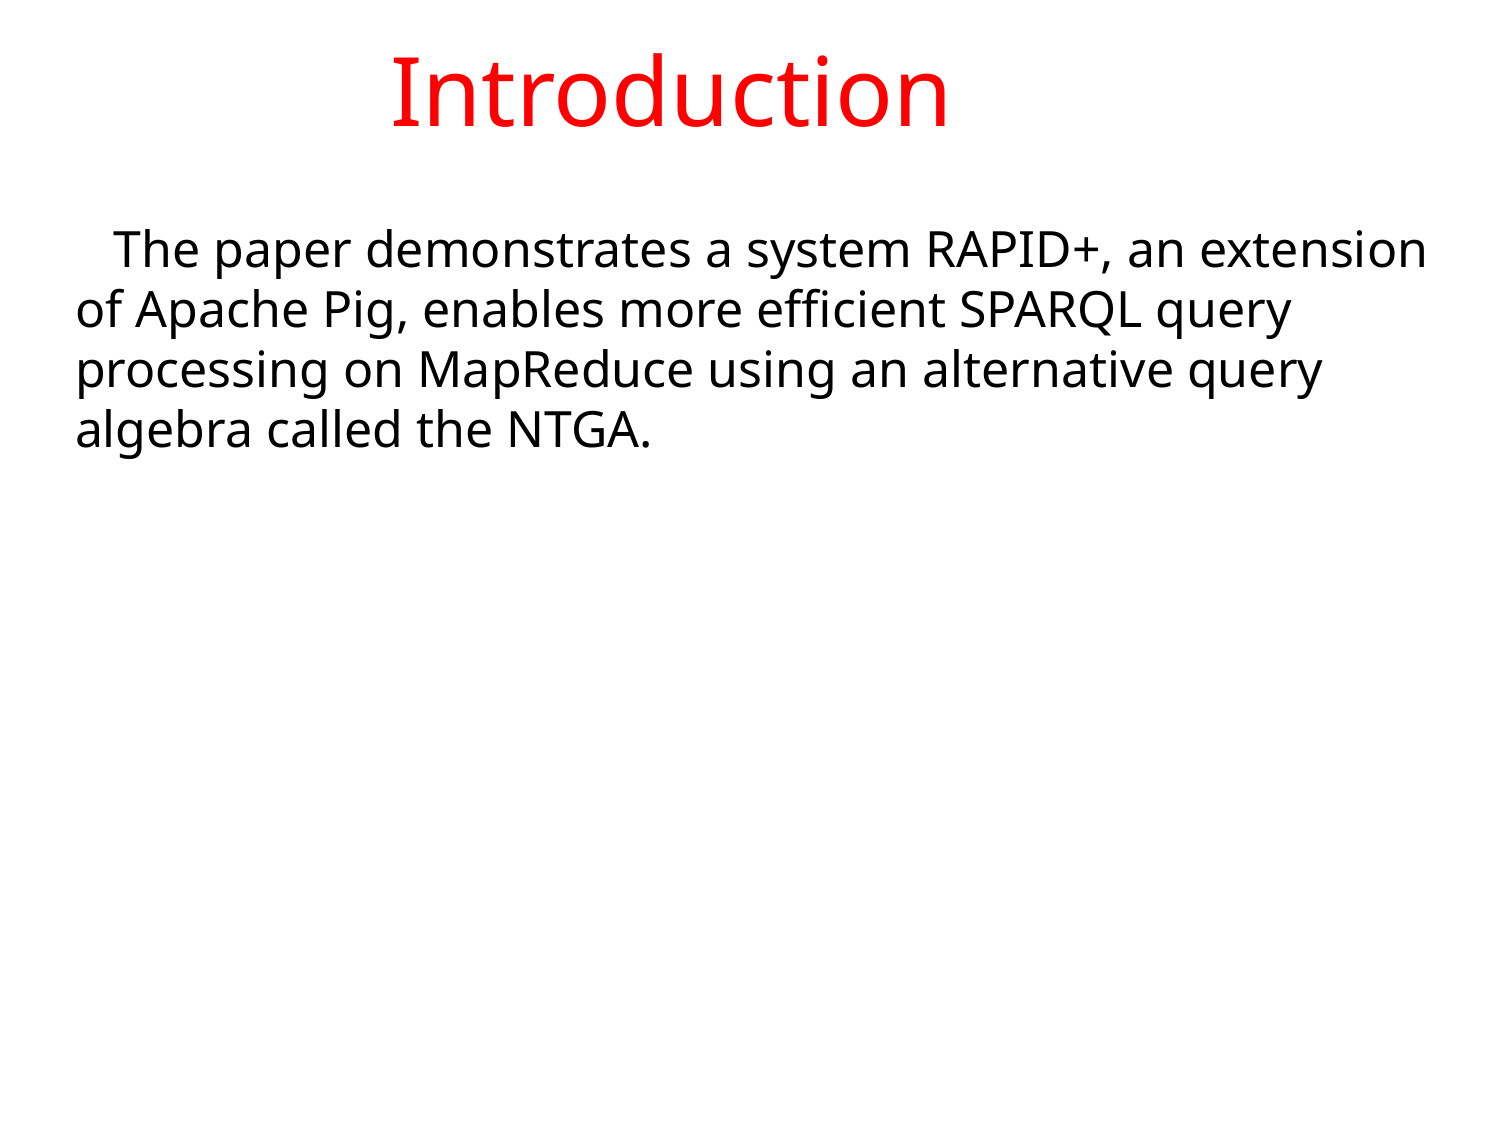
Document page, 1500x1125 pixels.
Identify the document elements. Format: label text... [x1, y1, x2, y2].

text_box Introduction [375, 74, 1500, 217]
text_box The paper demonstrates a system RAPID+, an extension of Apache Pig, enables more efficient SPARQL query processing on MapReduce using an alternative query algebra called the NTGA. [60, 210, 1485, 875]
